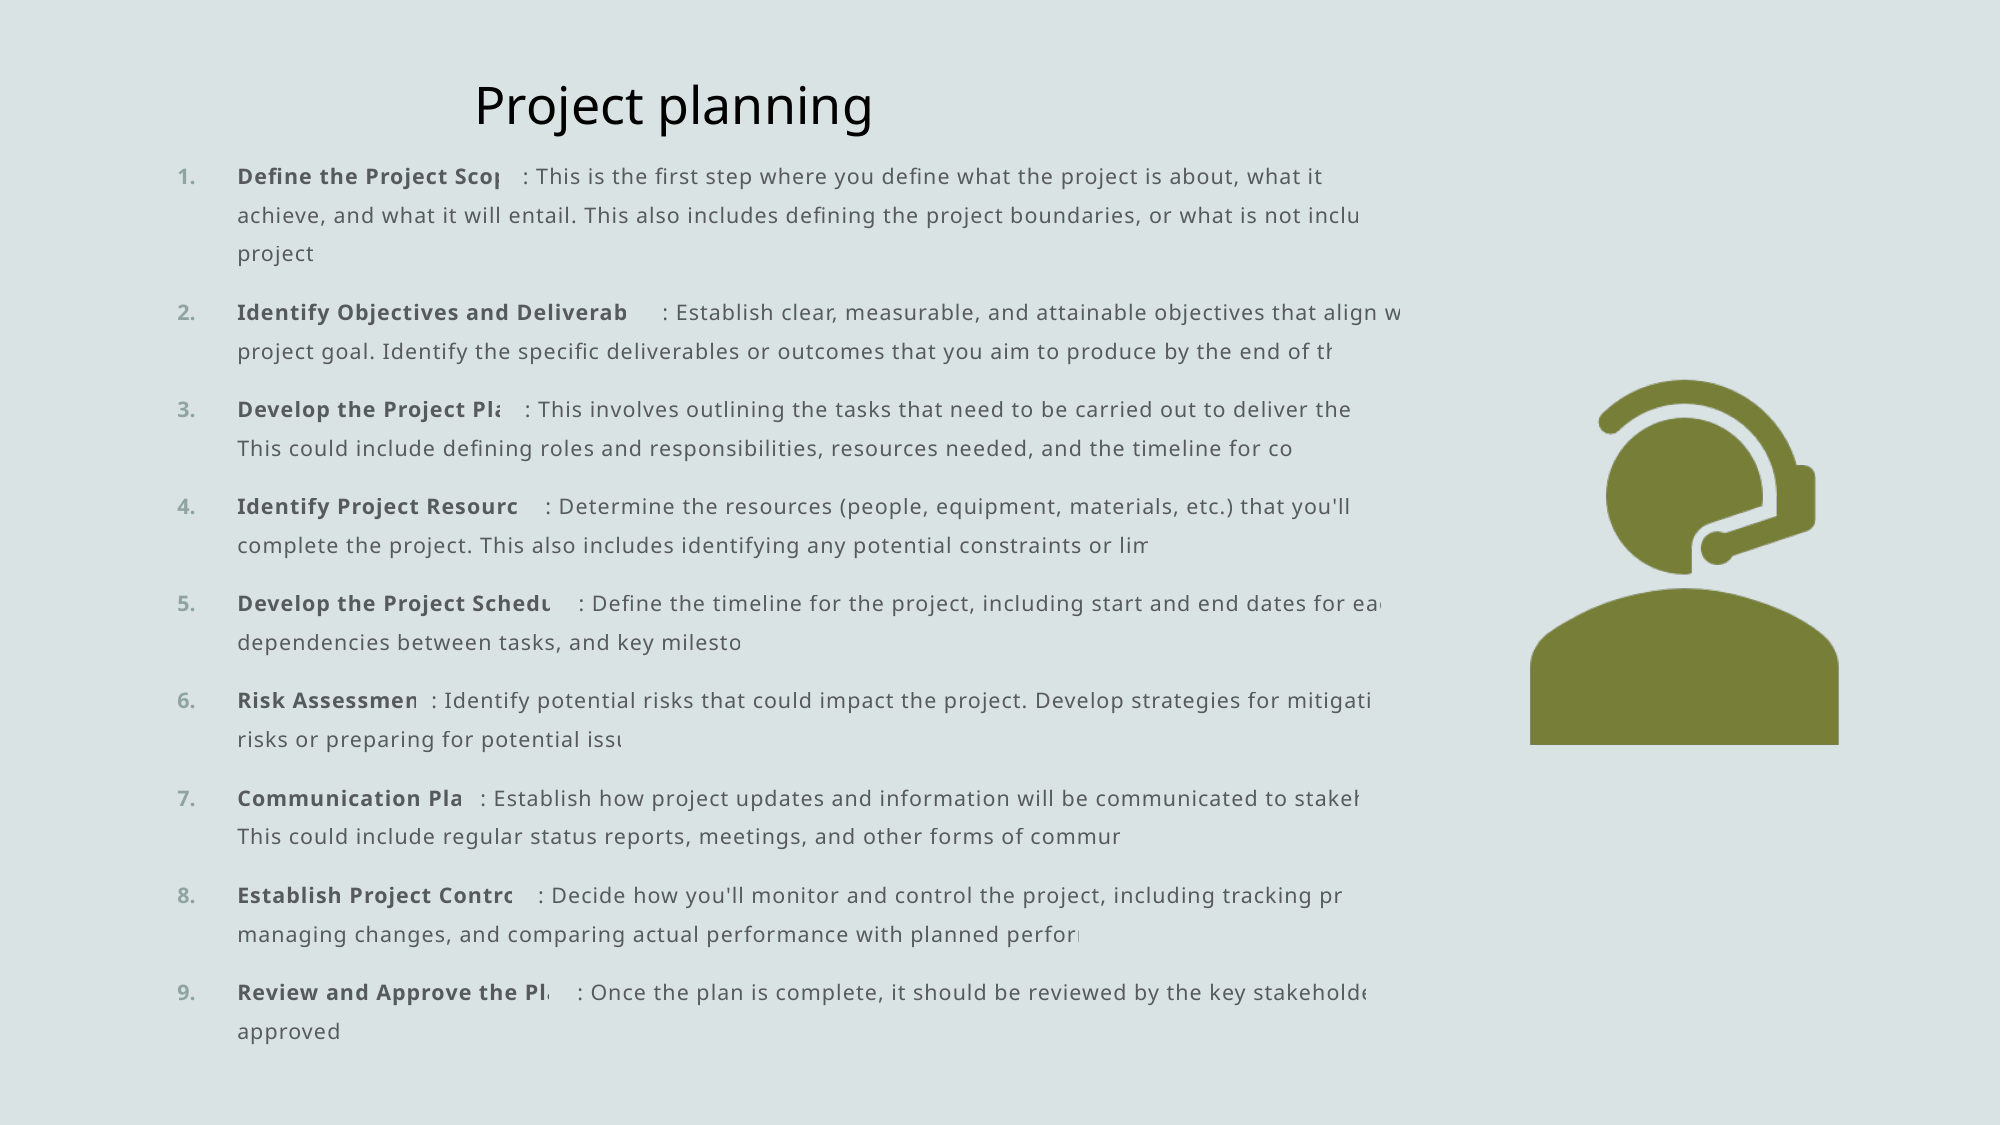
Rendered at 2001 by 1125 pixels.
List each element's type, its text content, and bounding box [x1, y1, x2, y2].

picture [1457, 335, 1912, 790]
title Project planning [162, 64, 1201, 142]
list Define the Project Scope: This is the first step where you define what the project is about, what it aims to achieve, and what it will entail. This also includes defining the project boundaries, or what is not included in the project. Identify Objectives and Deliverables: Establish clear, measurable, and attainable objectives that align with the project goal. Identify the specific deliverables or outcomes that you aim to produce by the end of the project. Develop the Project Plan: This involves outlining the tasks that need to be carried out to deliver the project. This could include defining roles and responsibilities, resources needed, and the timeline for completion. Identify Project Resources: Determine the resources (people, equipment, materials, etc.) that you'll need to complete the project. This also includes identifying any potential constraints or limitations. Develop the Project Schedule: Define the timeline for the project, including start and end dates for each task, dependencies between tasks, and key milestones. Risk Assessment: Identify potential risks that could impact the project. Develop strategies for mitigating these risks or preparing for potential issues. Communication Plan: Establish how project updates and information will be communicated to stakeholders. This could include regular status reports, meetings, and other forms of communication. Establish Project Controls: Decide how you'll monitor and control the project, including tracking progress, managing changes, and comparing actual performance with planned performance. Review and Approve the Plan: Once the plan is complete, it should be reviewed by the key stakeholders and approved. [162, 142, 1495, 1071]
